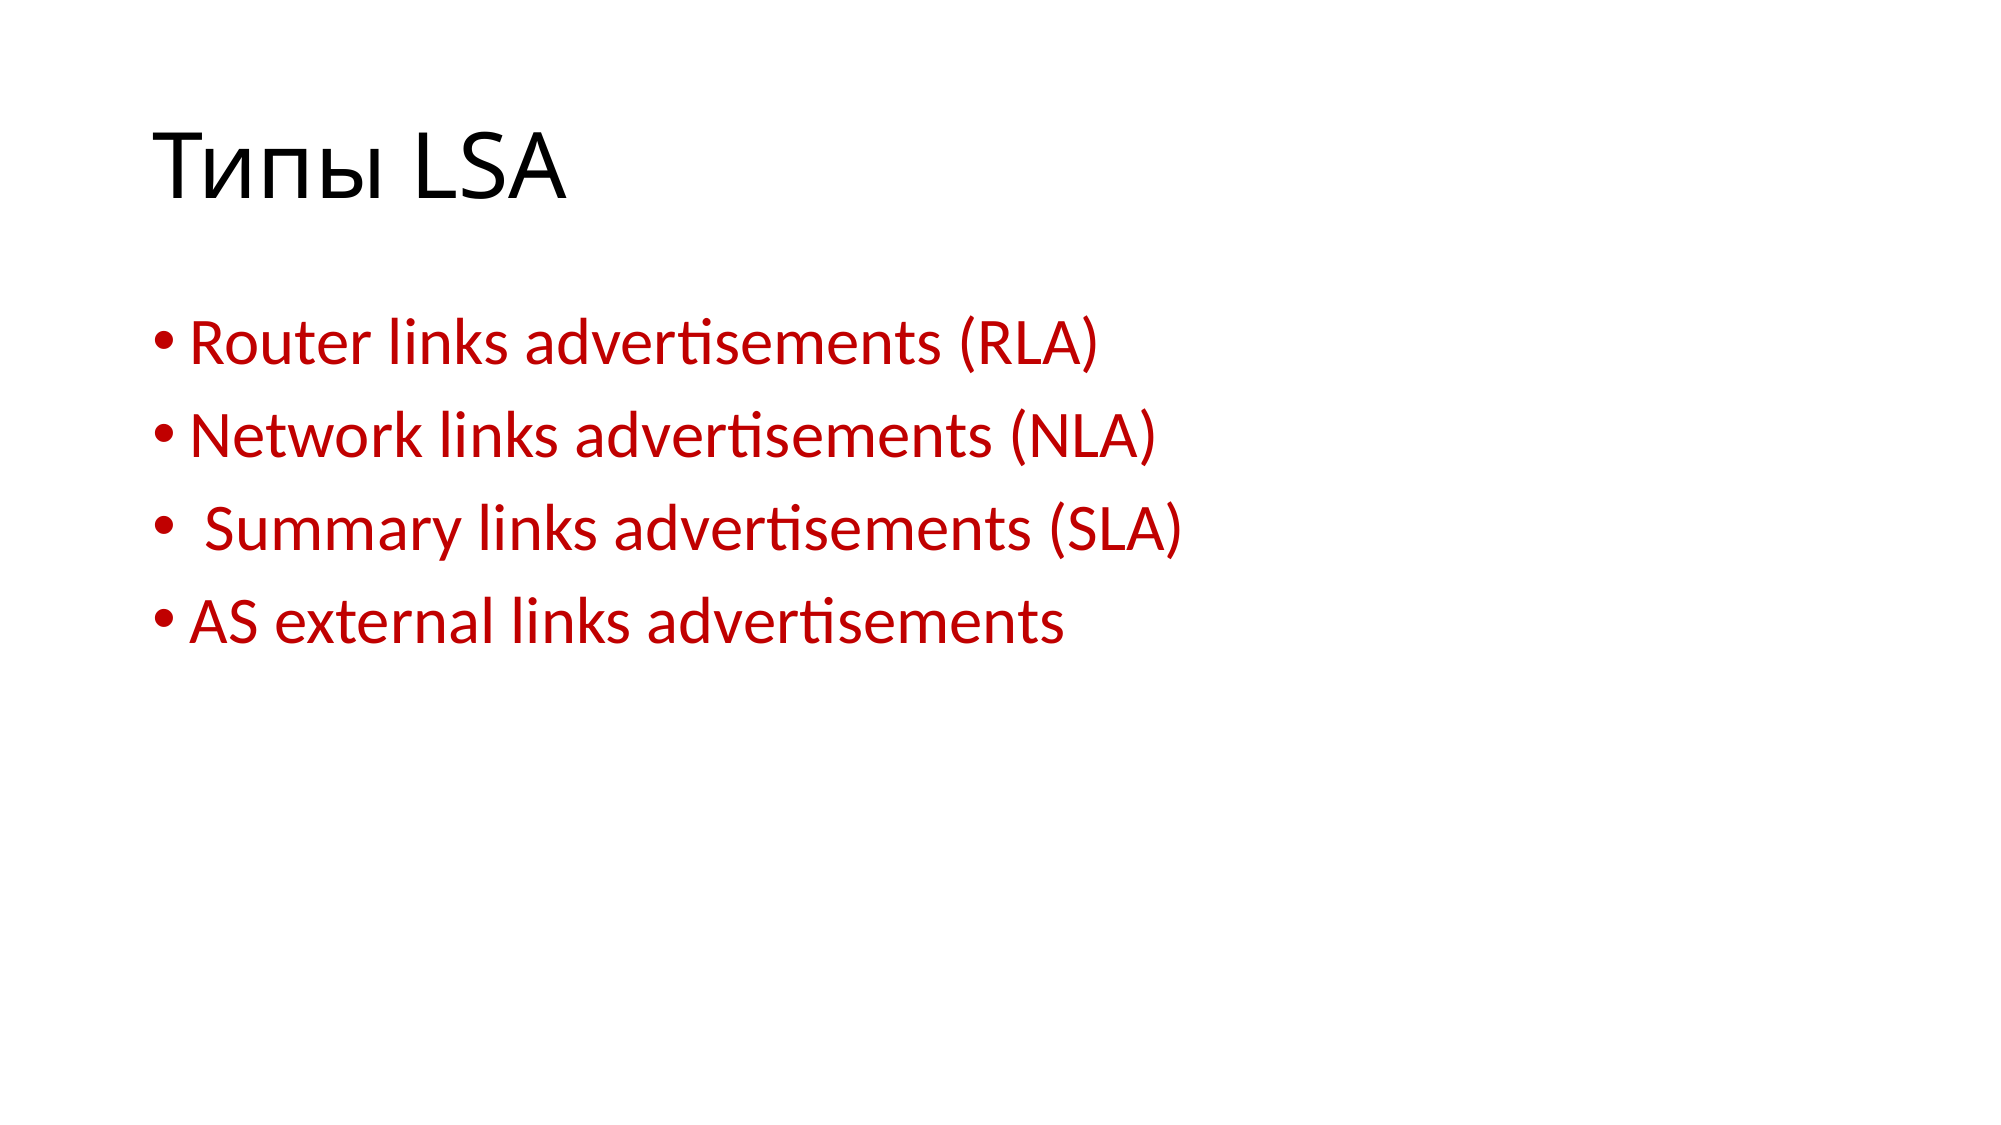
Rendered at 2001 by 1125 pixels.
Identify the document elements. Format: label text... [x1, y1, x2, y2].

list Router links advertisements (RLA) Network links advertisements (NLA) Summary links advertisements (SLA) AS external links advertisements [137, 299, 1863, 1014]
title Типы LSA [137, 59, 1863, 278]
